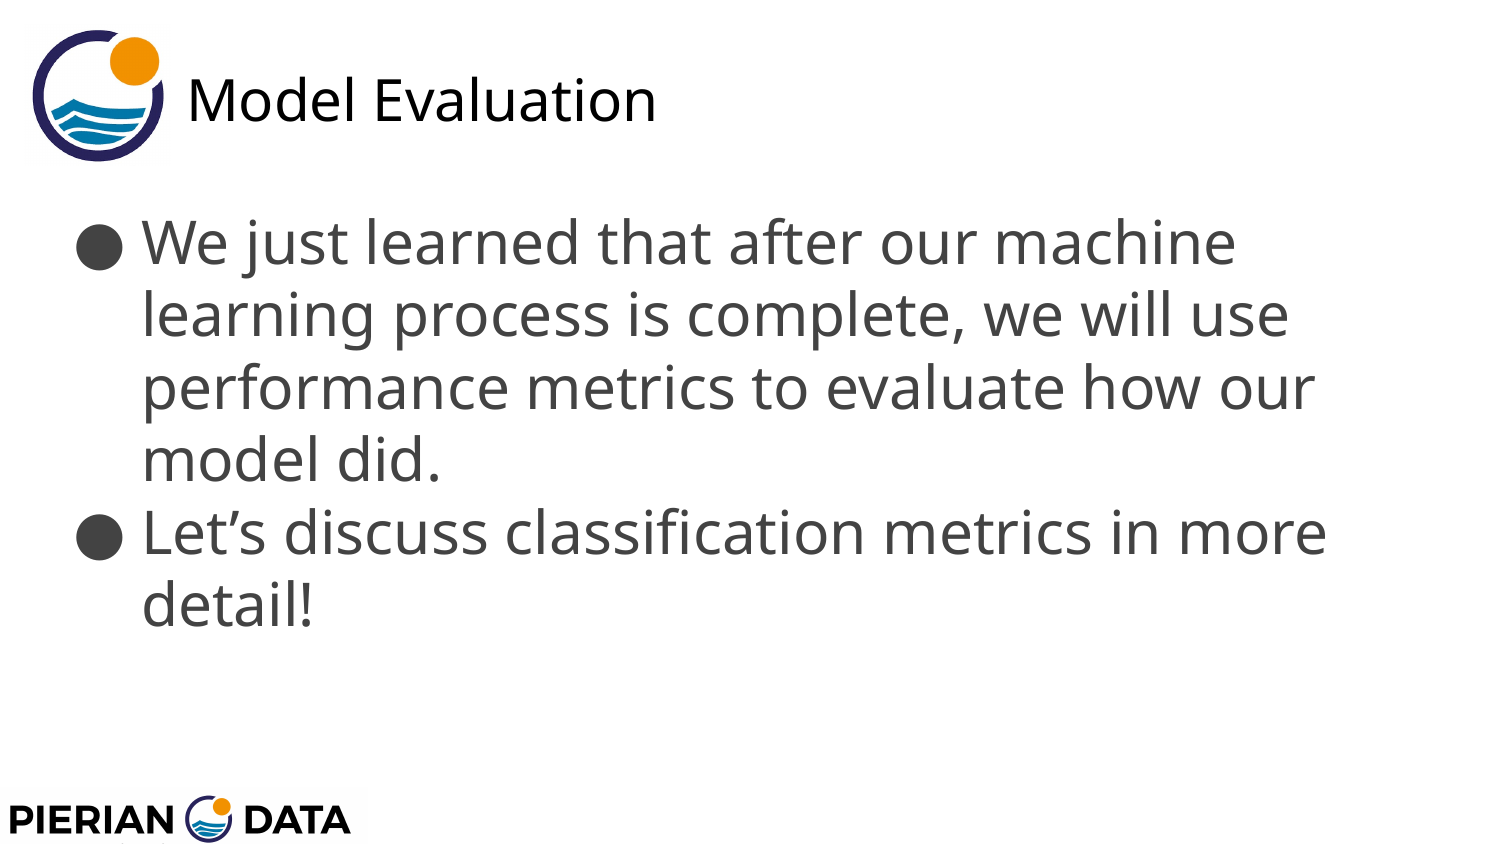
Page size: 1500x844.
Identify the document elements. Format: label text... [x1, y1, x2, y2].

picture [24, 24, 172, 167]
picture [0, 787, 368, 844]
title Model Evaluation [176, 48, 1449, 143]
list We just learned that after our machine learning process is complete, we will use performance metrics to evaluate how our model did. Let’s discuss classification metrics in more detail! [51, 189, 1476, 750]
